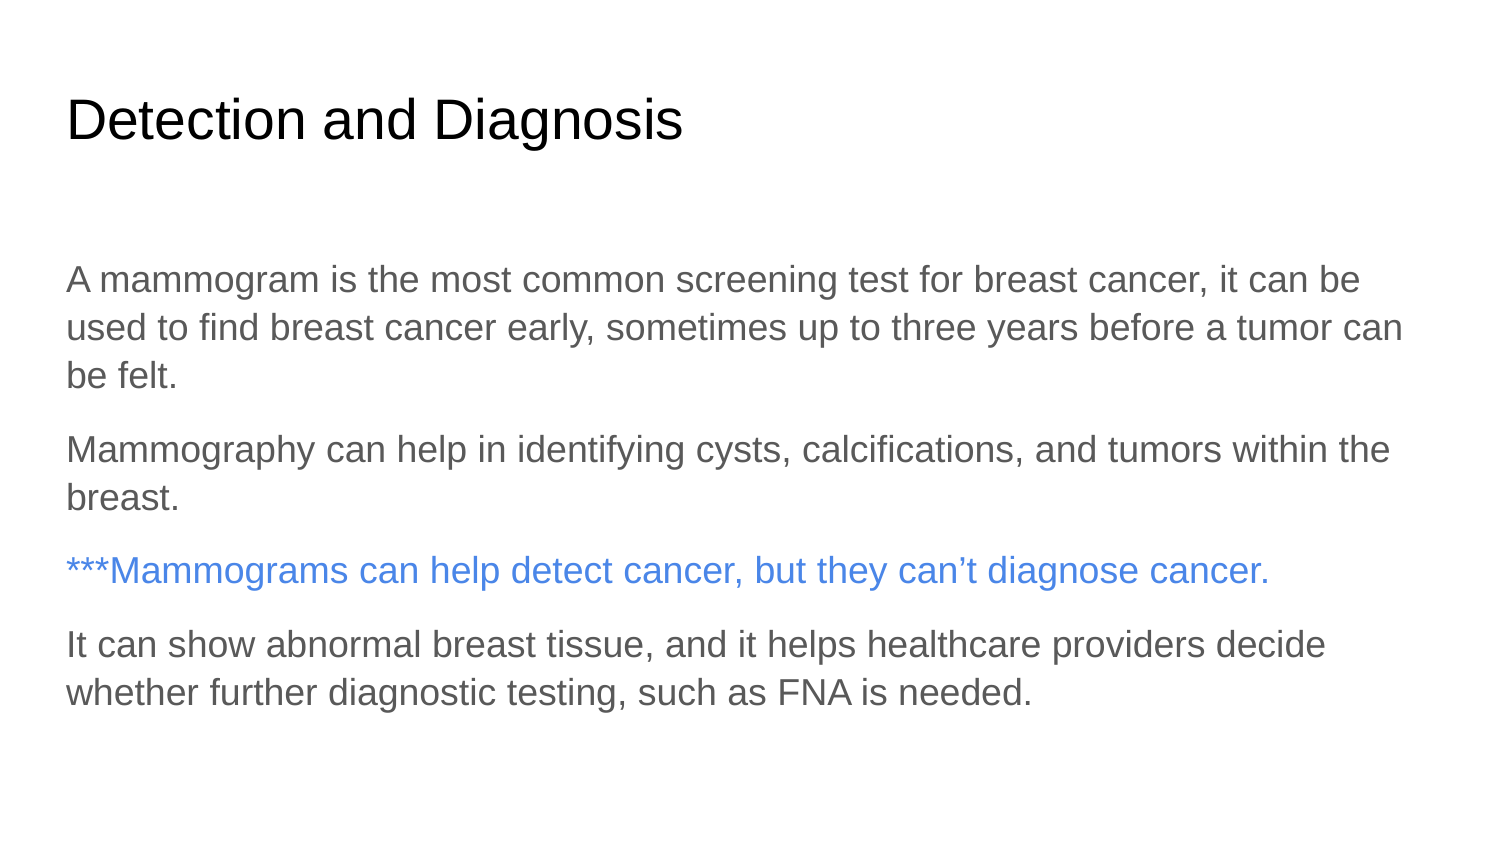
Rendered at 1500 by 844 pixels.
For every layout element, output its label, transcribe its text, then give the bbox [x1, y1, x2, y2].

title Detection and Diagnosis [51, 72, 1449, 167]
list A mammogram is the most common screening test for breast cancer, it can be used to find breast cancer early, sometimes up to three years before a tumor can be felt. Mammography can help in identifying cysts, calcifications, and tumors within the breast. ***Mammograms can help detect cancer, but they can’t diagnose cancer. It can show abnormal breast tissue, and it helps healthcare providers decide whether further diagnostic testing, such as FNA is needed. [51, 189, 1449, 750]
